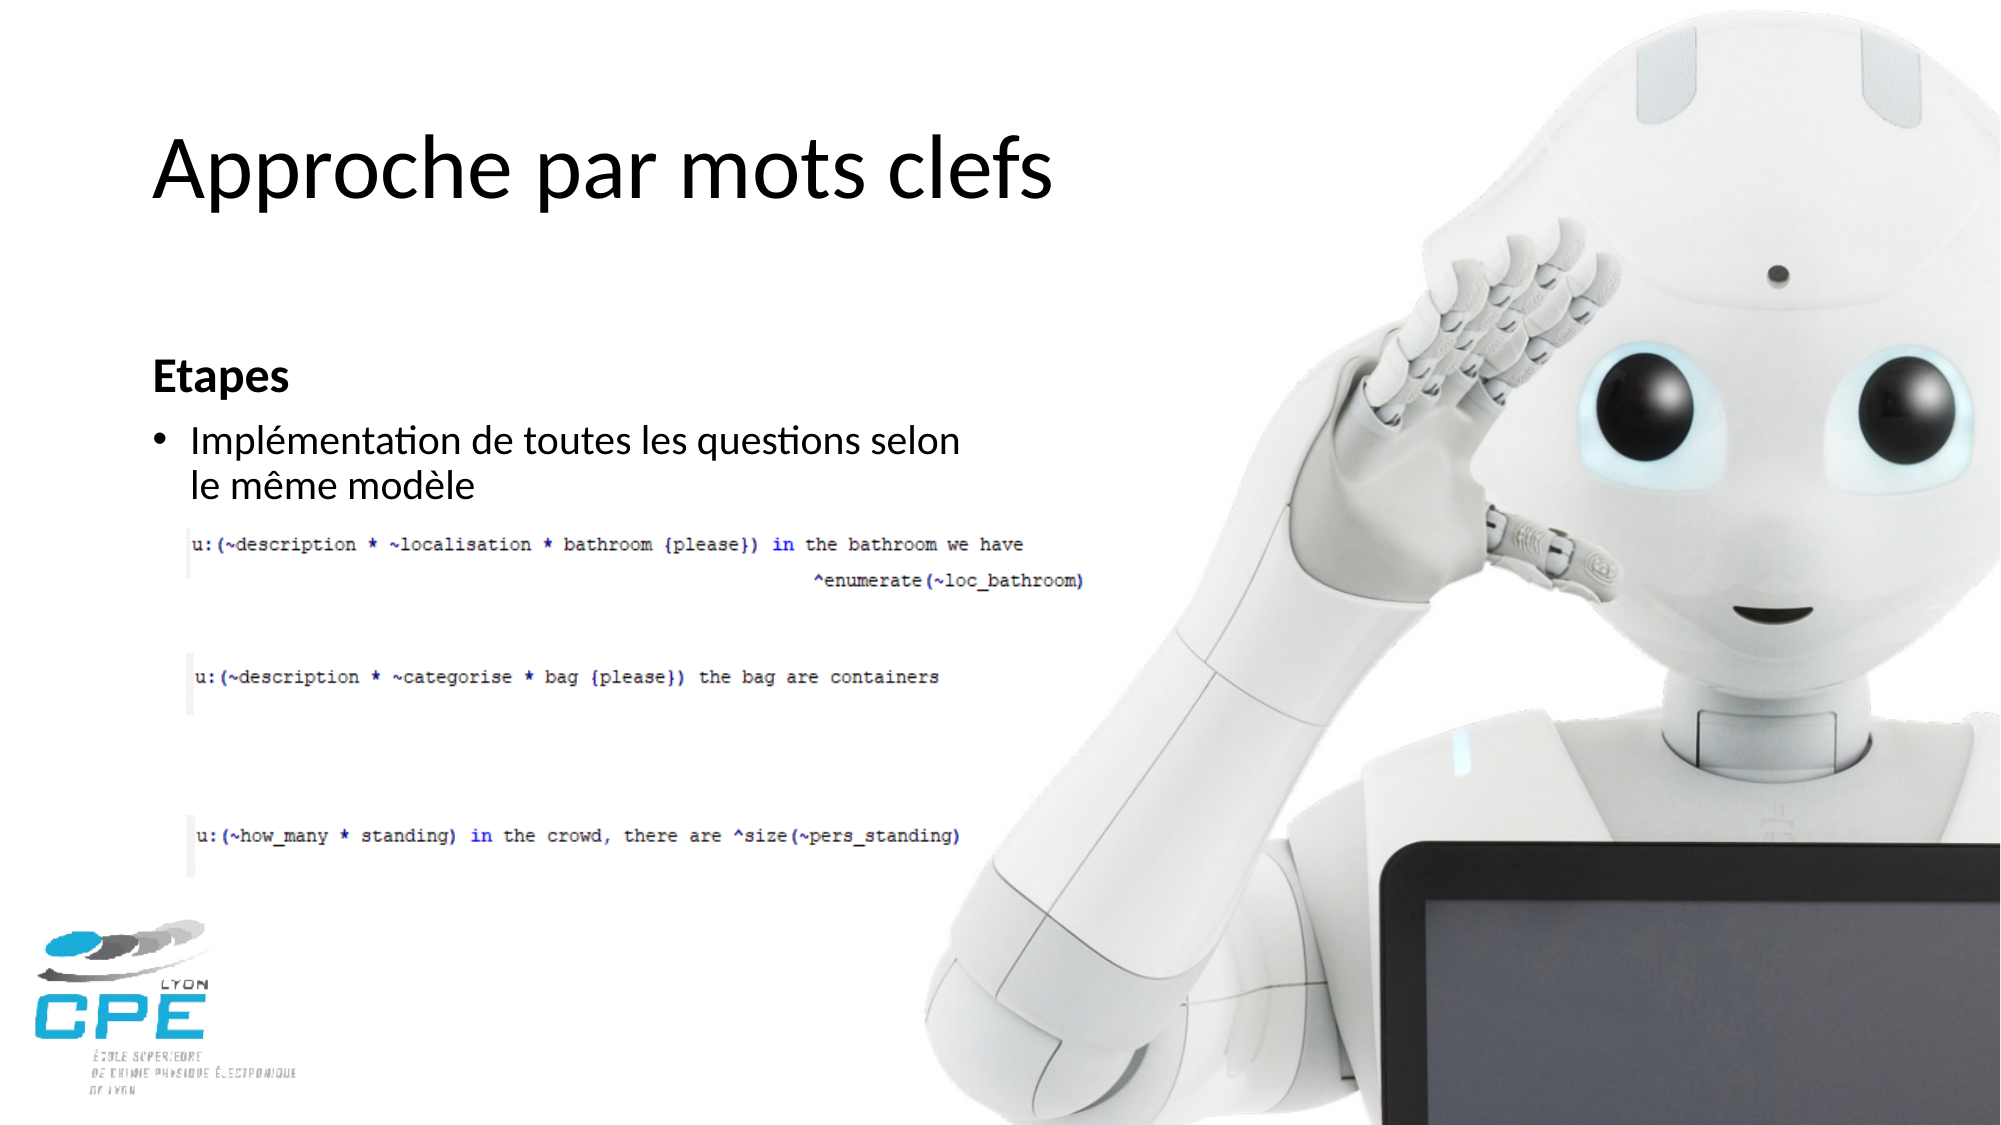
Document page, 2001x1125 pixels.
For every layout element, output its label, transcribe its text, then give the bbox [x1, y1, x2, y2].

list Etapes [137, 275, 984, 410]
title Approche par mots clefs [137, 59, 1863, 278]
list Implémentation de toutes les questions selon le même modèle [137, 410, 984, 1016]
picture [0, 0, 2001, 1125]
